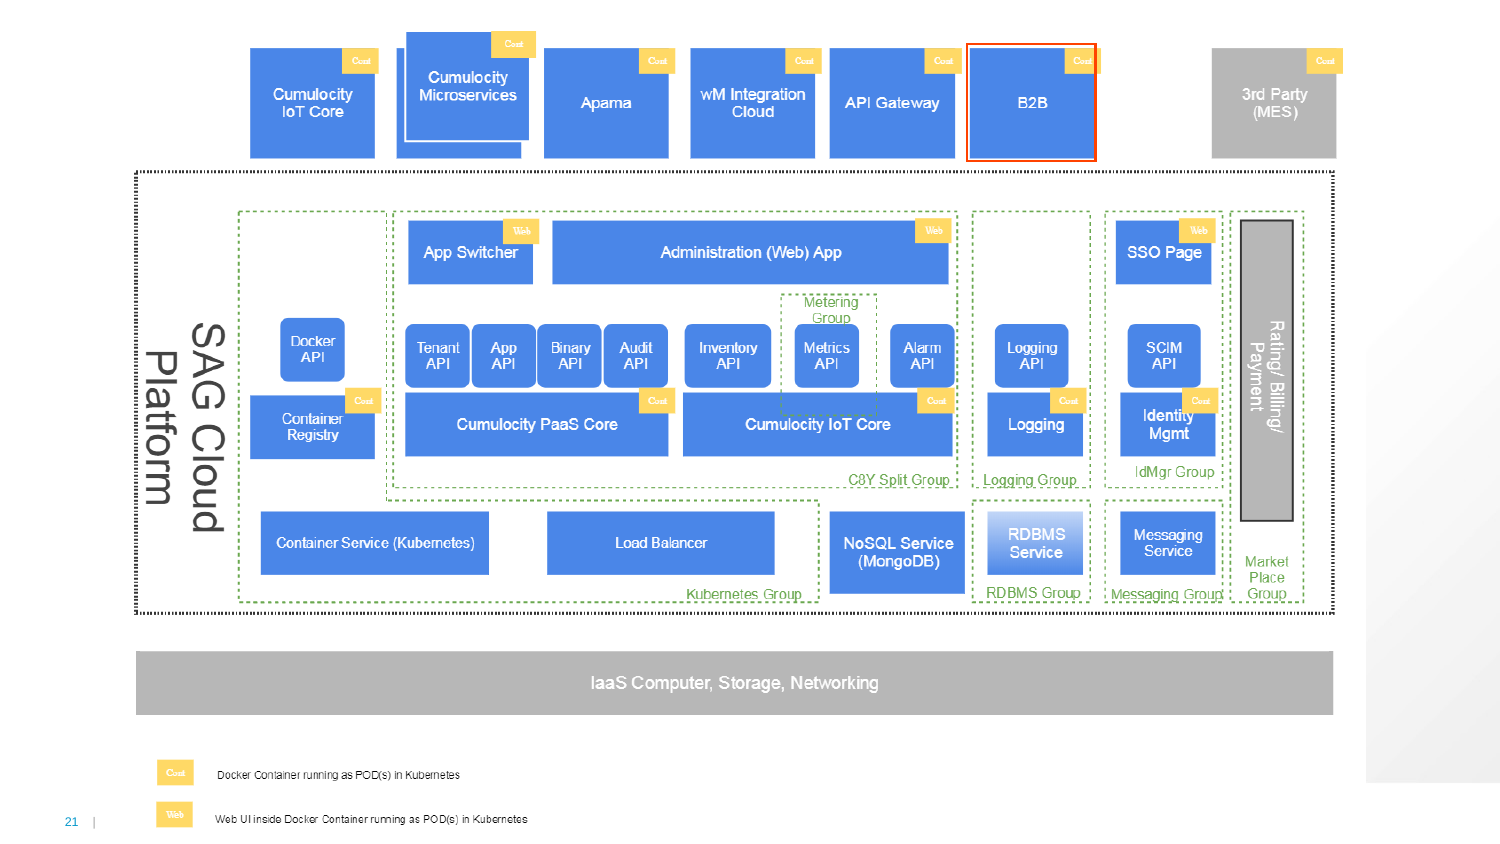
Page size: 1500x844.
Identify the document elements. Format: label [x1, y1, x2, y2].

picture [0, 0, 1500, 830]
text_box [118, 13, 1490, 844]
